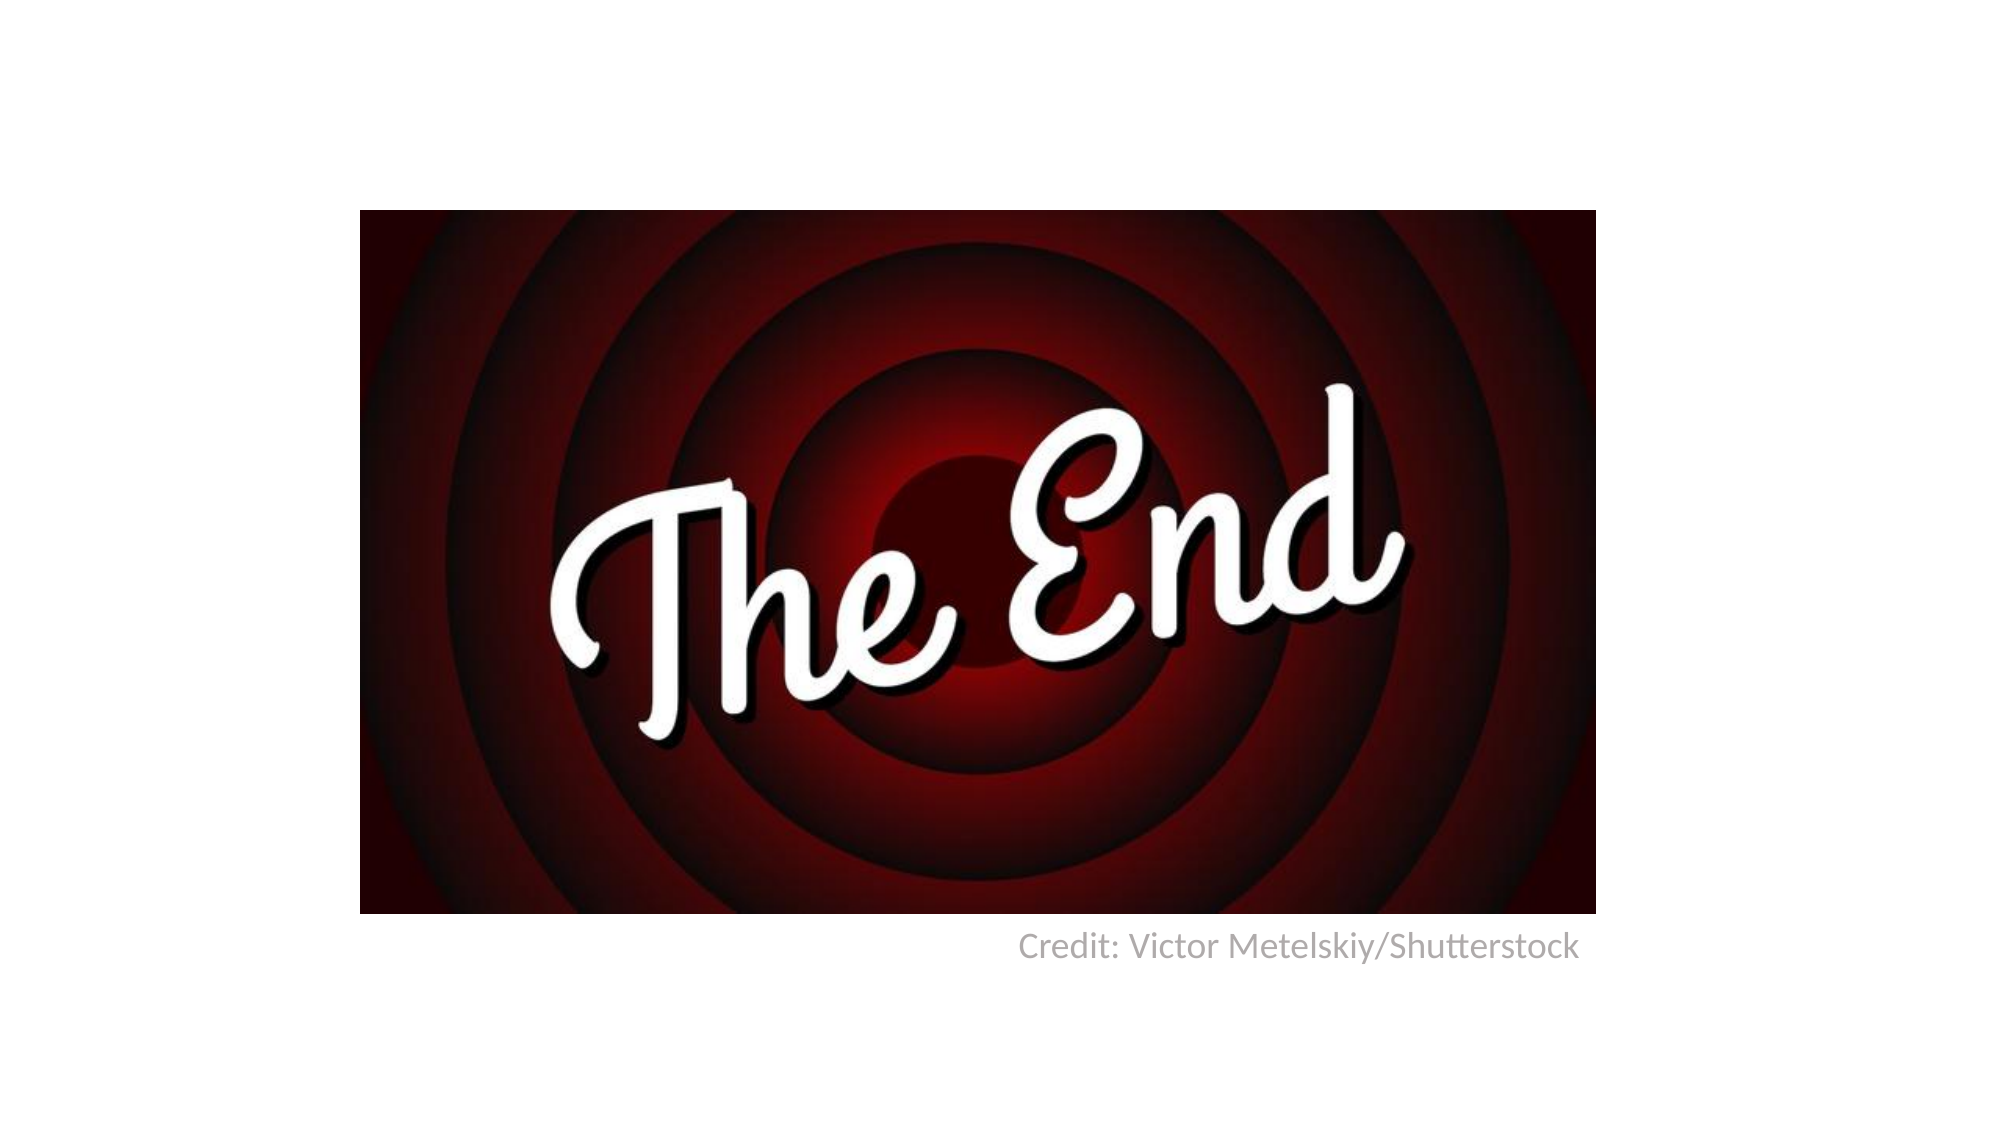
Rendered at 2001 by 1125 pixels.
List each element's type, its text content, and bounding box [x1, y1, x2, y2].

text_box Credit: Victor Metelskiy/Shutterstock [942, 914, 1595, 974]
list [360, 210, 1595, 914]
